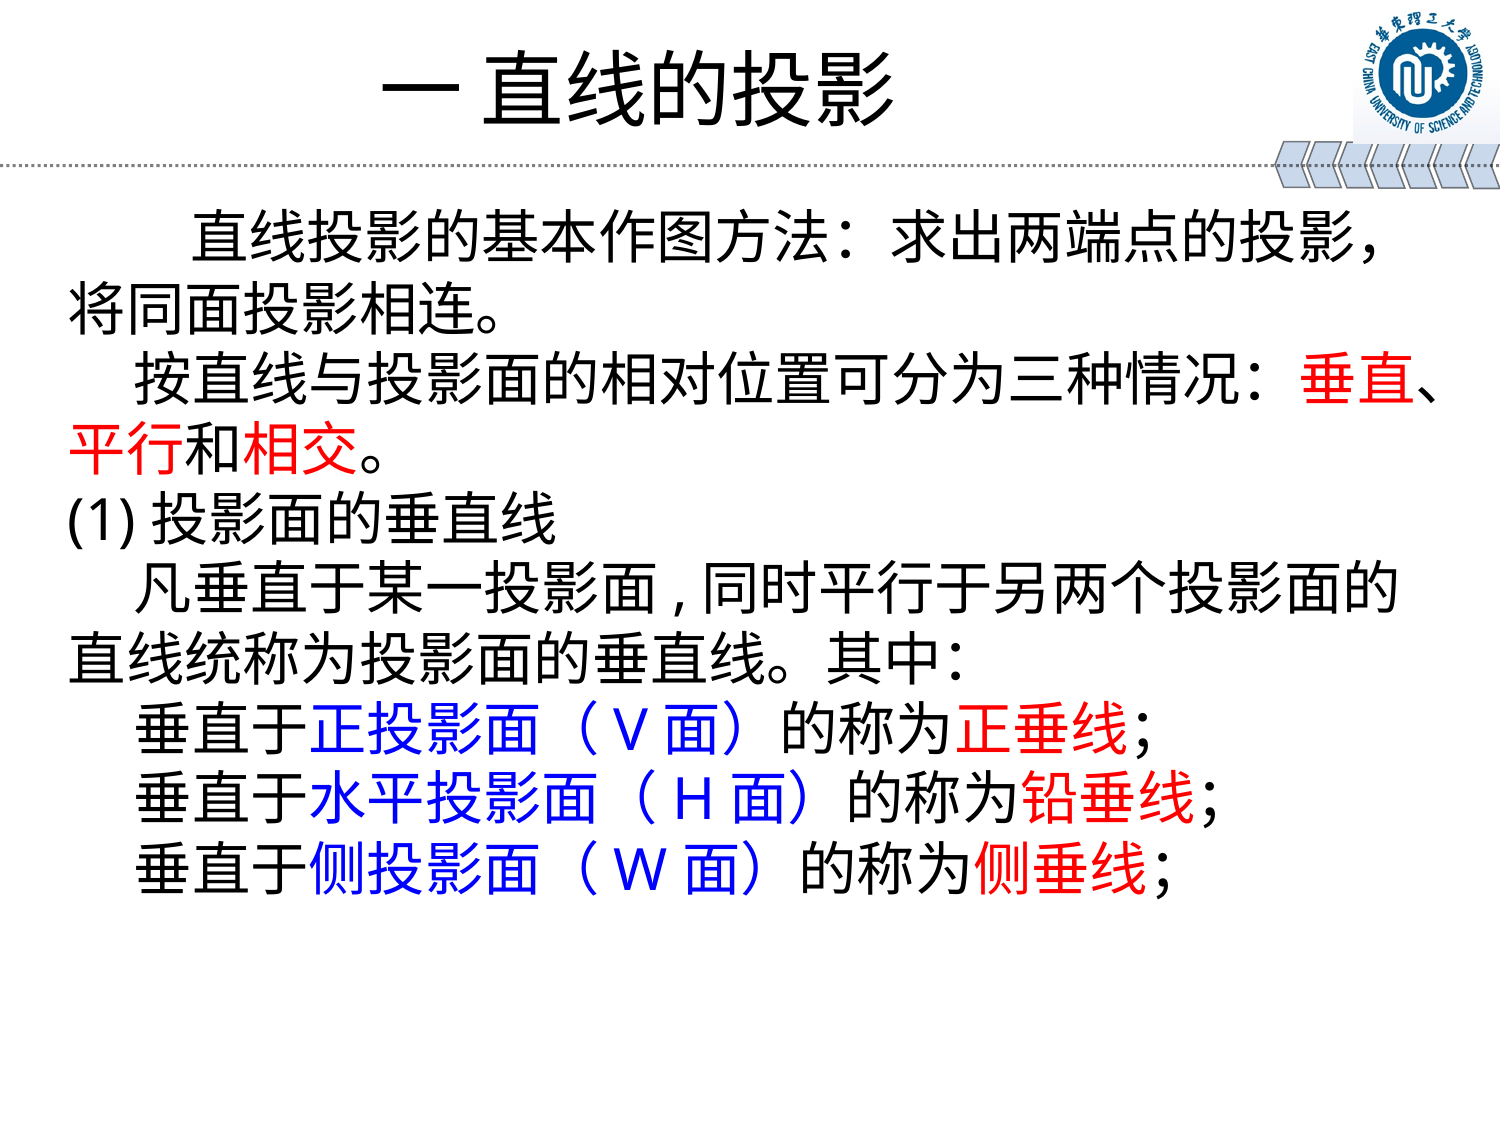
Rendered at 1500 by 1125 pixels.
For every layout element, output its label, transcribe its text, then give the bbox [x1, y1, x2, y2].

text_box 直线投影的基本作图方法：求出两端点的投影，将同面投影相连。 按直线与投影面的相对位置可分为三种情况：垂直、平行和相交。 (1)投影面的垂直线 凡垂直于某一投影面,同时平行于另两个投影面的直线统称为投影面的垂直线。其中： 垂直于正投影面（V面）的称为正垂线； 垂直于水平投影面（H面）的称为铅垂线； 垂直于侧投影面（W面）的称为侧垂线； [53, 184, 1473, 1125]
title 一 直线的投影 [0, 0, 1301, 186]
picture [1353, 0, 1500, 144]
